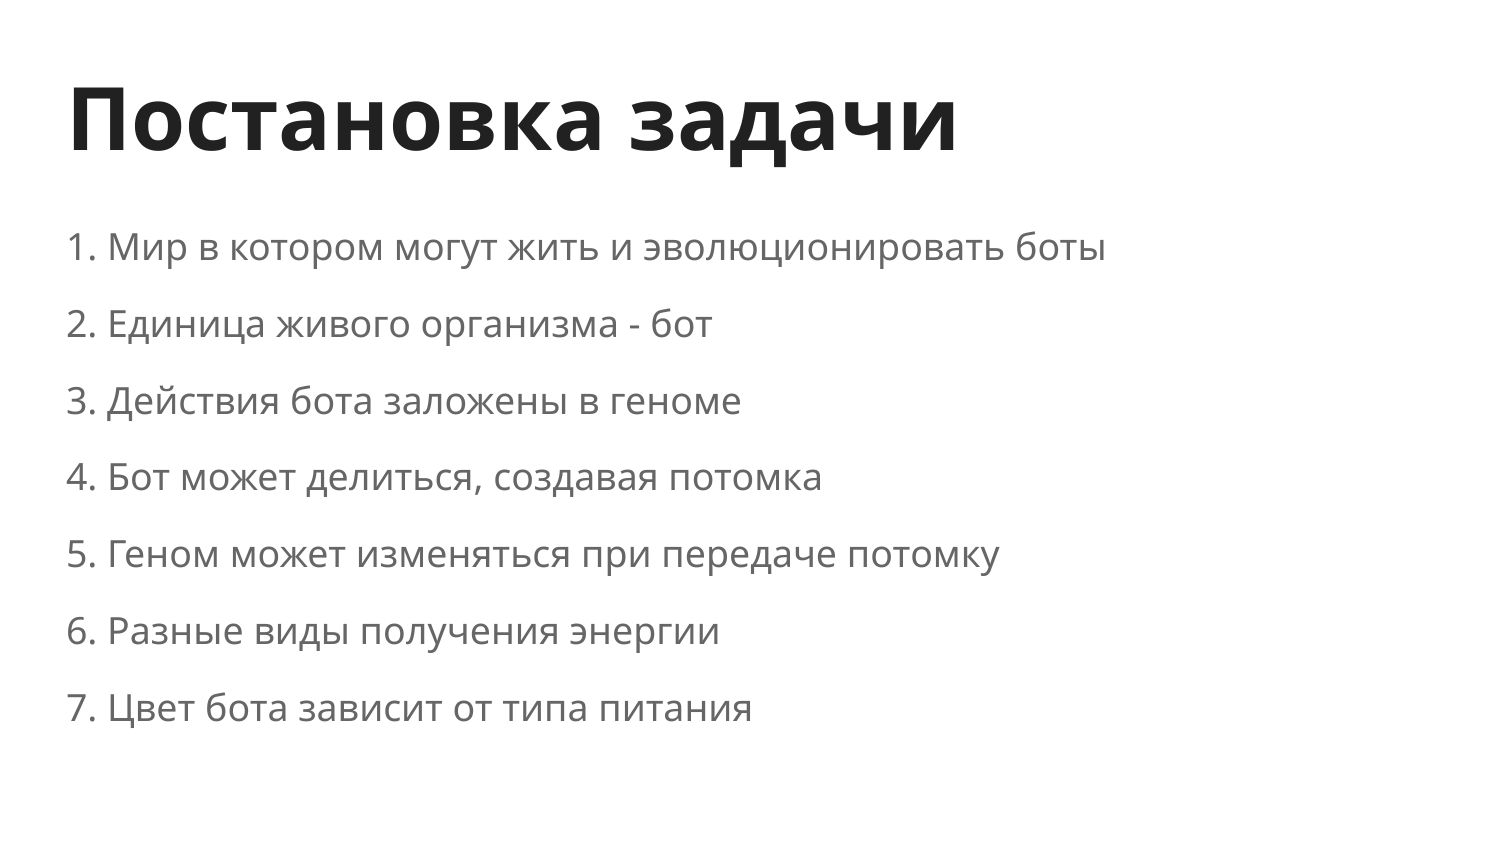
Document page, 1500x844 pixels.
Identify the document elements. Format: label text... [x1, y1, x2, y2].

list 1. Мир в котором могут жить и эволюционировать боты 2. Единица живого организма - бот 3. Действия бота заложены в геноме 4. Бот может делиться, создавая потомка 5. Геном может изменяться при передаче потомку 6. Разные виды получения энергии 7. Цвет бота зависит от типа питания [51, 201, 1449, 744]
title Постановка задачи [51, 48, 1449, 201]
